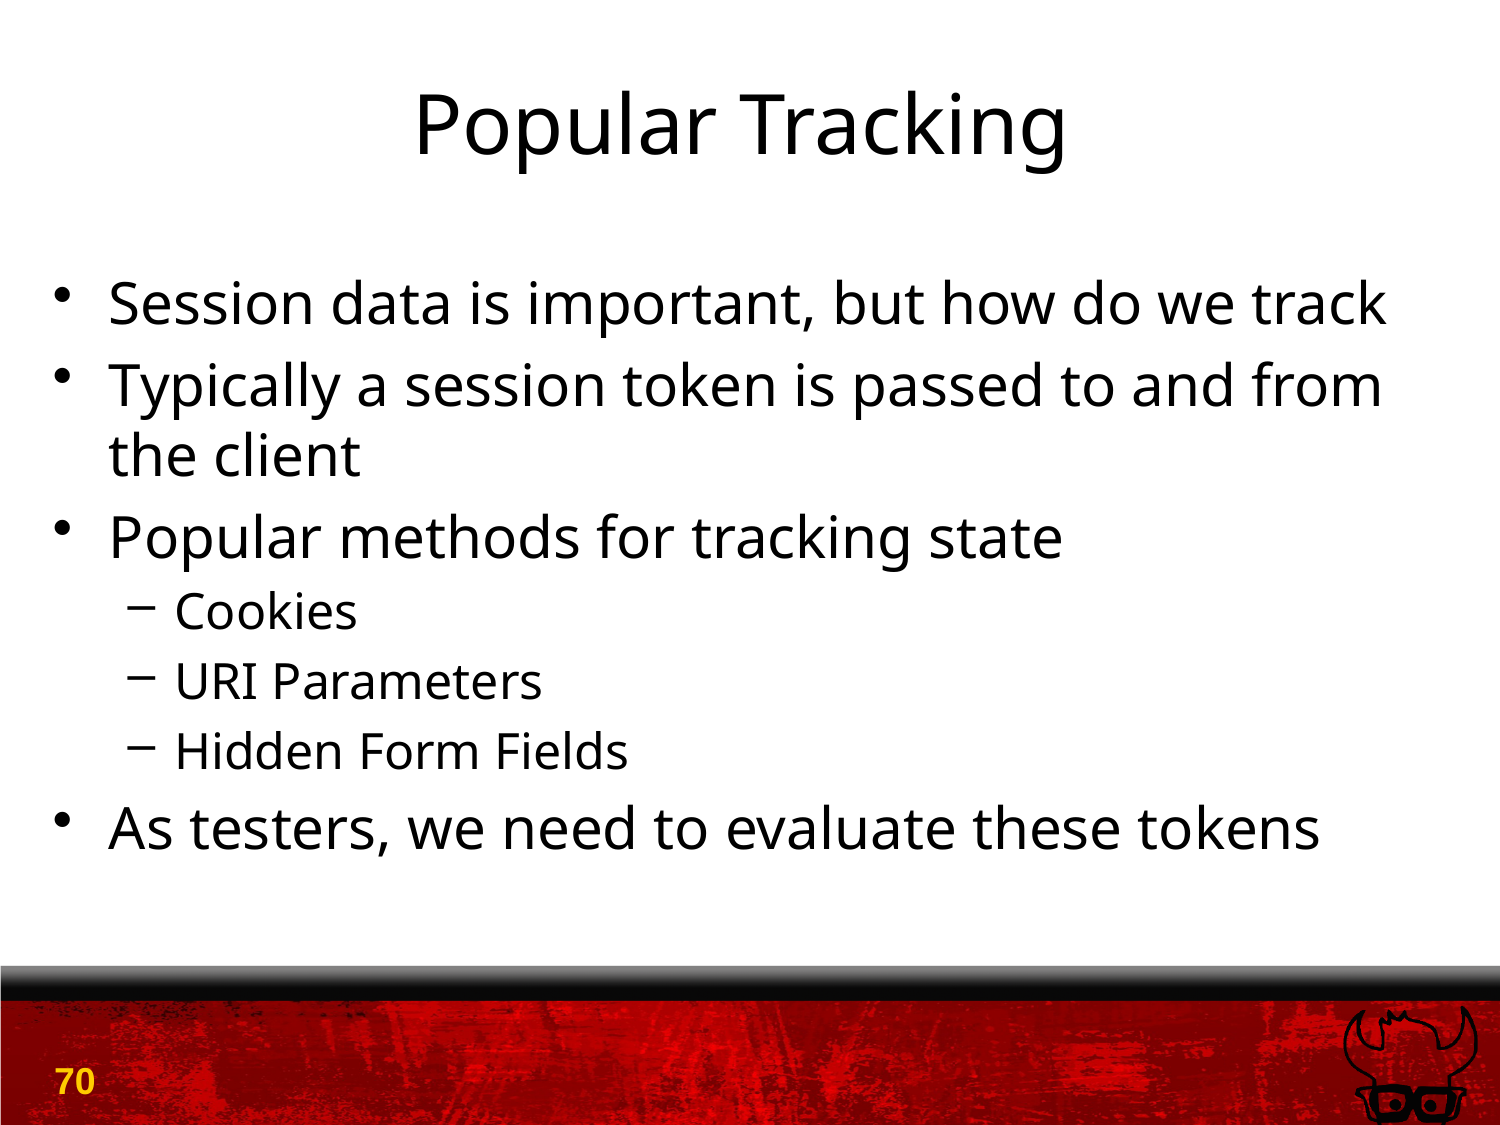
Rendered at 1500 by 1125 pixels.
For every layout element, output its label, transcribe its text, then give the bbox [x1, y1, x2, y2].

title Popular Tracking [35, 24, 1469, 219]
picture [0, 282, 1500, 1125]
list Session data is important, but how do we track Typically a session token is passed to and from the client Popular methods for tracking state Cookies URI Parameters Hidden Form Fields As testers, we need to evaluate these tokens [37, 258, 1463, 1035]
